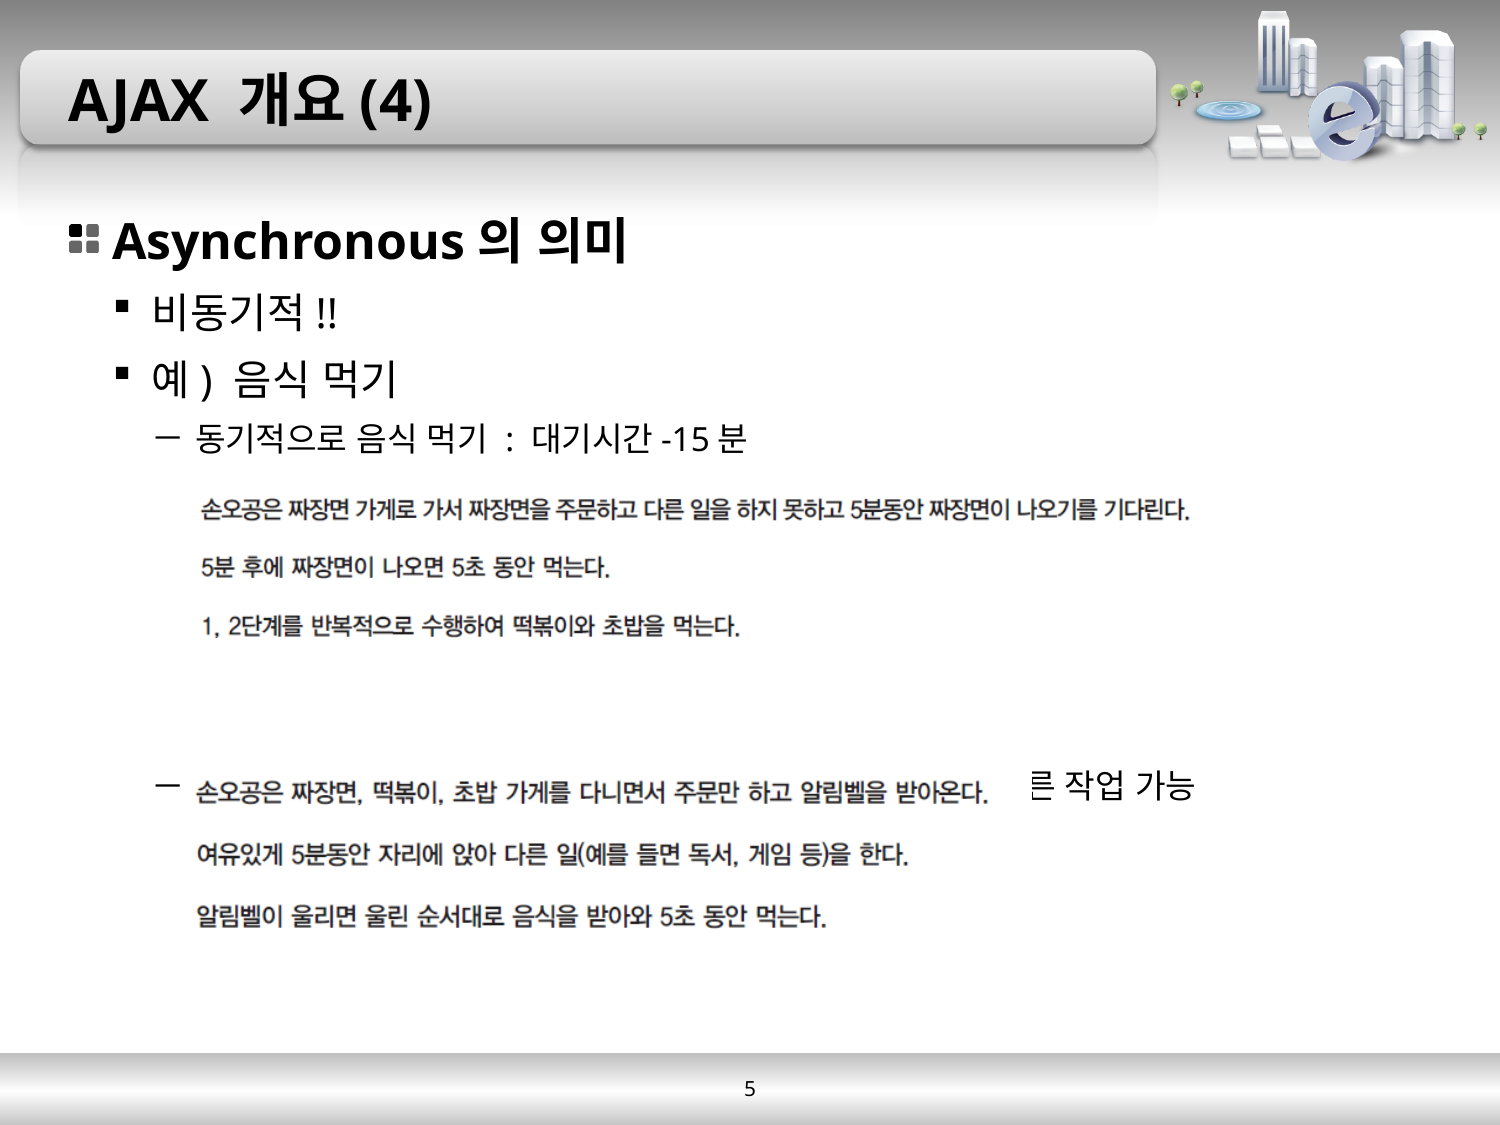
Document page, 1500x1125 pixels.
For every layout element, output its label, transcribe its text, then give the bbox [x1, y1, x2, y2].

picture [181, 763, 1032, 944]
picture [181, 478, 1207, 658]
picture [9, 46, 1166, 243]
picture [69, 224, 99, 253]
picture [1170, 11, 1487, 177]
title AJAX 개요(4) [52, 55, 1404, 156]
list Asynchronous의 의미 비동기적!! 예) 음식 먹기 동기적으로 음식 먹기 : 대기시간-15분 비동기적으로 음식 먹기 : 대기시간-0분, 주문한 이후에 다른 작업 가능 [54, 195, 1448, 1036]
